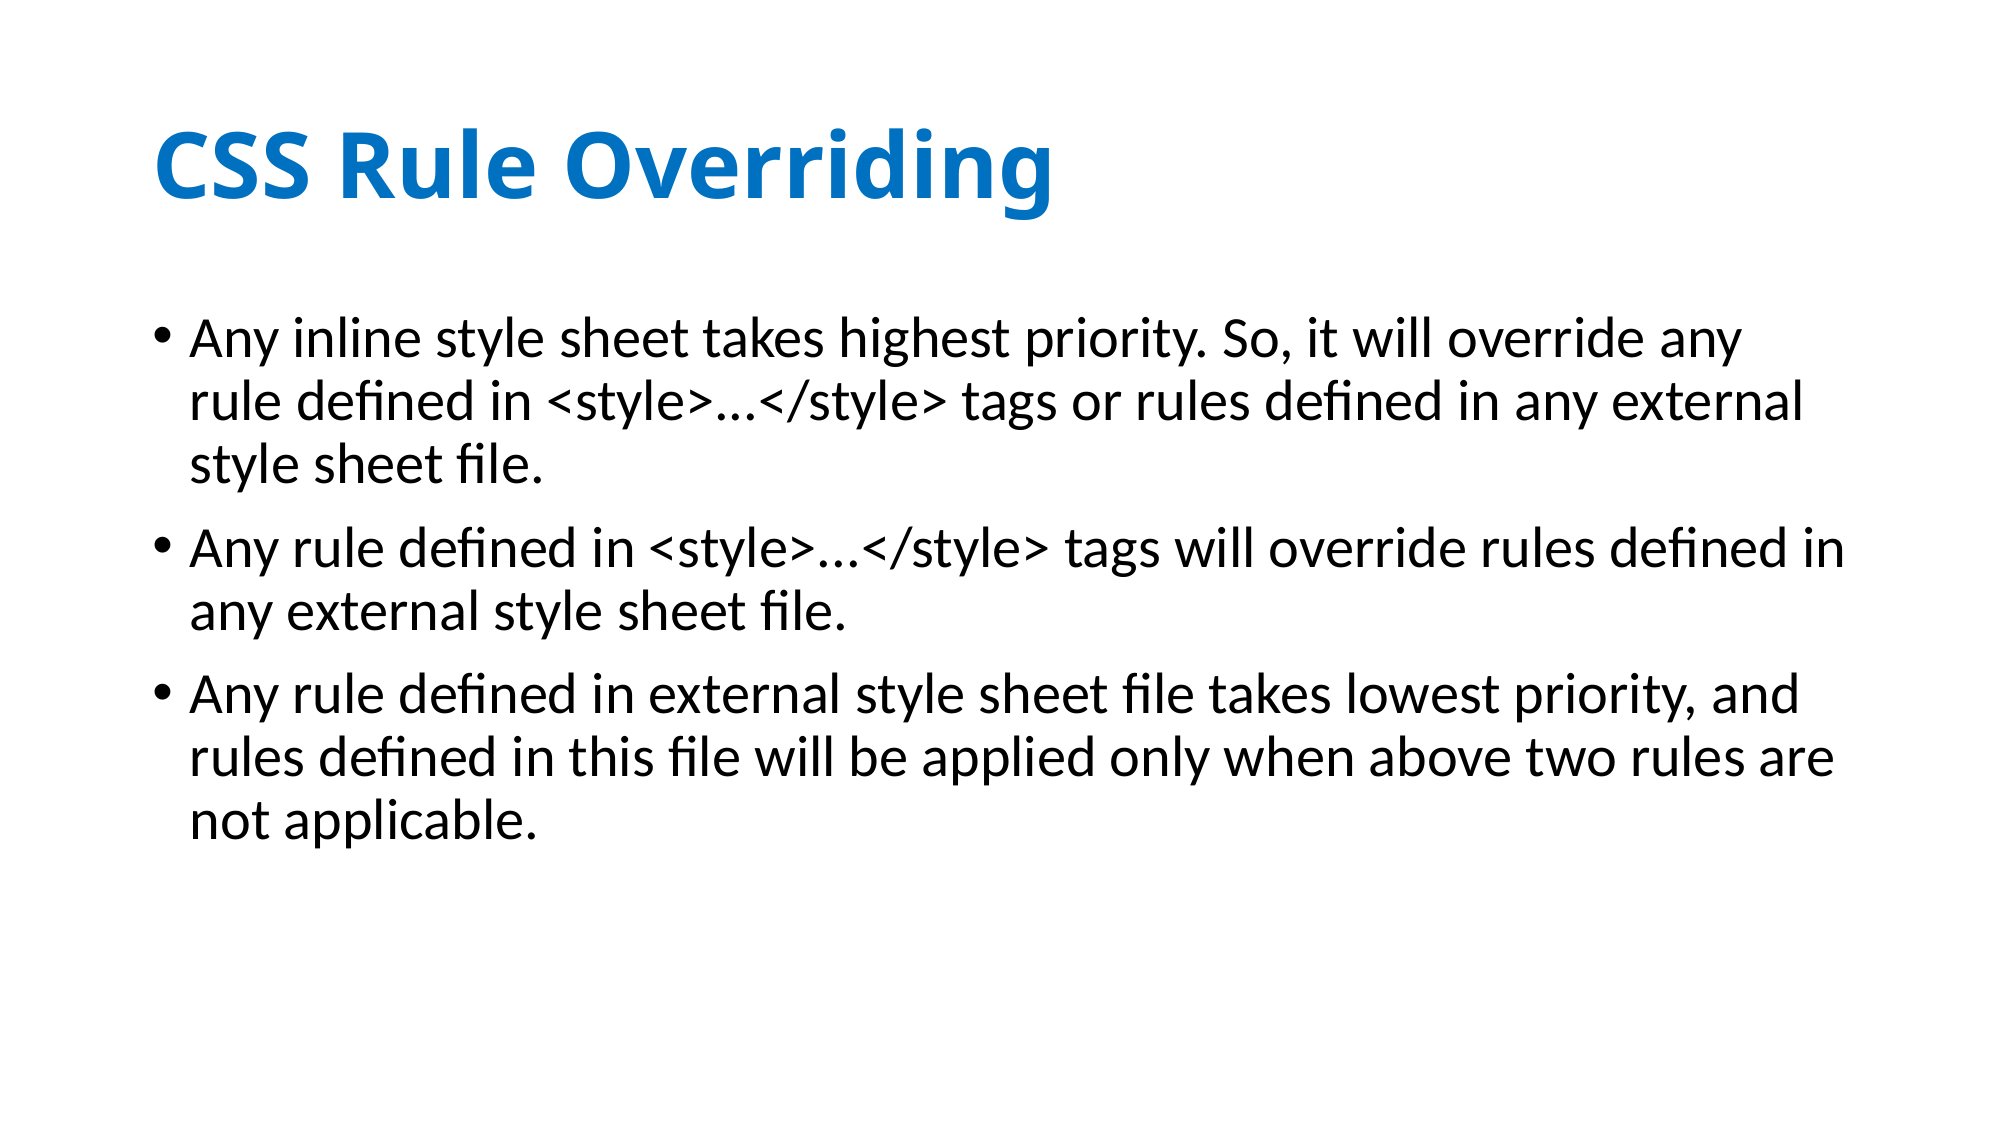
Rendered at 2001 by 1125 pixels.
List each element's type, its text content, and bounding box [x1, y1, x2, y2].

list Any inline style sheet takes highest priority. So, it will override any rule defined in <style>...</style> tags or rules defined in any external style sheet file. Any rule defined in <style>...</style> tags will override rules defined in any external style sheet file. Any rule defined in external style sheet file takes lowest priority, and rules defined in this file will be applied only when above two rules are not applicable. [137, 299, 1863, 1014]
title CSS Rule Overriding [137, 59, 1863, 278]
